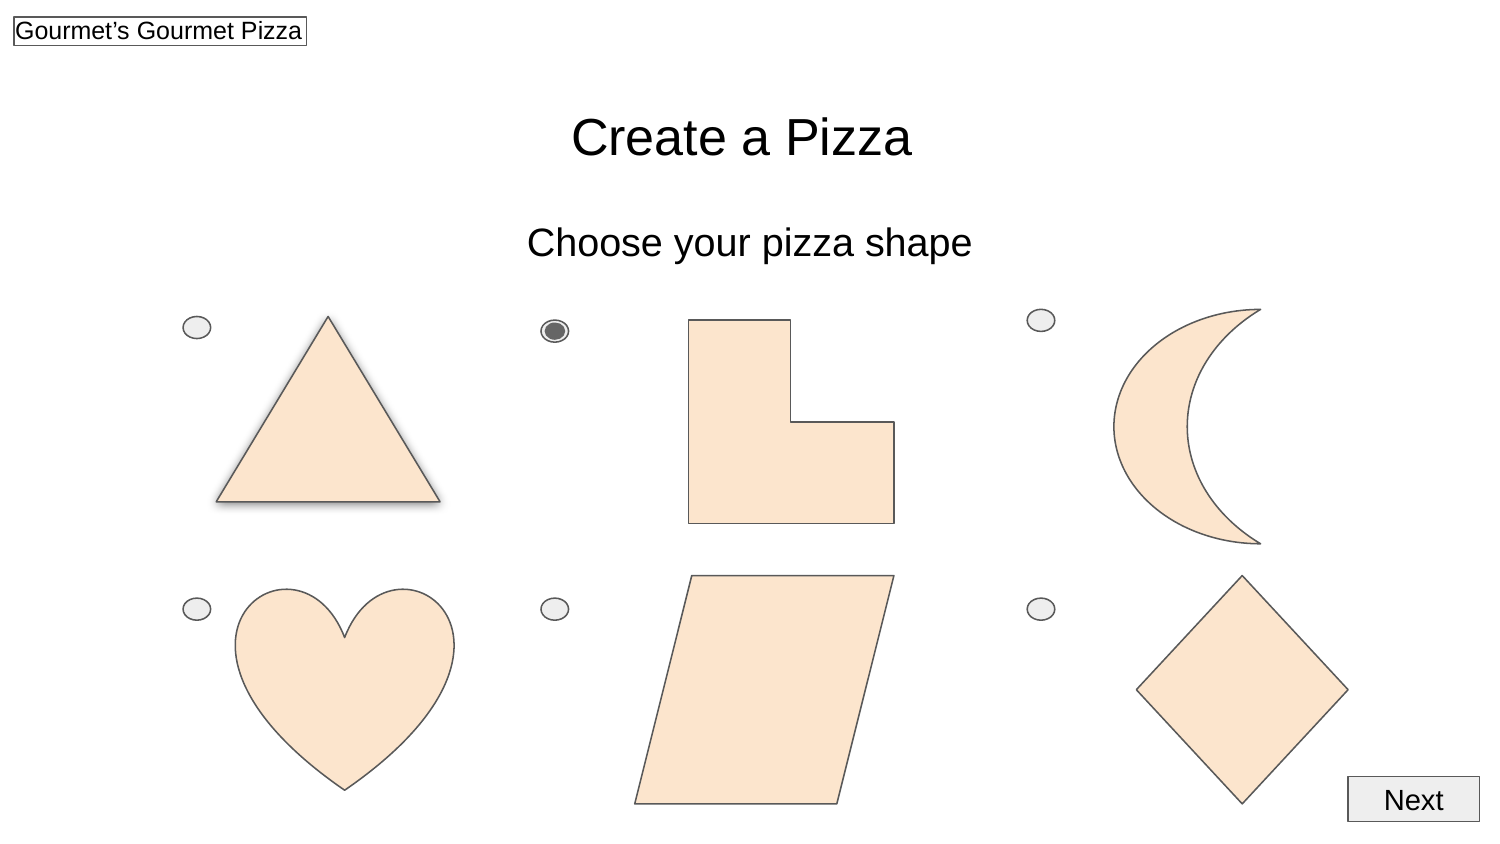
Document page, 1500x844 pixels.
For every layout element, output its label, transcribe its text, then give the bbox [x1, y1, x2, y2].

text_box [182, 597, 211, 621]
text_box [13, 17, 307, 46]
text_box Create a Pizza [314, 88, 1169, 181]
text_box [536, 594, 573, 603]
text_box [540, 597, 569, 621]
text_box [1347, 776, 1480, 822]
text_box [178, 312, 216, 343]
text_box [536, 316, 573, 325]
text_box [540, 319, 569, 343]
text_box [1026, 309, 1055, 332]
text_box [178, 594, 216, 624]
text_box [182, 316, 211, 339]
text_box Choose your pizza shape [363, 201, 1137, 280]
text_box [1022, 305, 1060, 314]
text_box [1022, 594, 1060, 603]
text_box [1026, 597, 1055, 621]
text_box [2, 1, 1500, 844]
